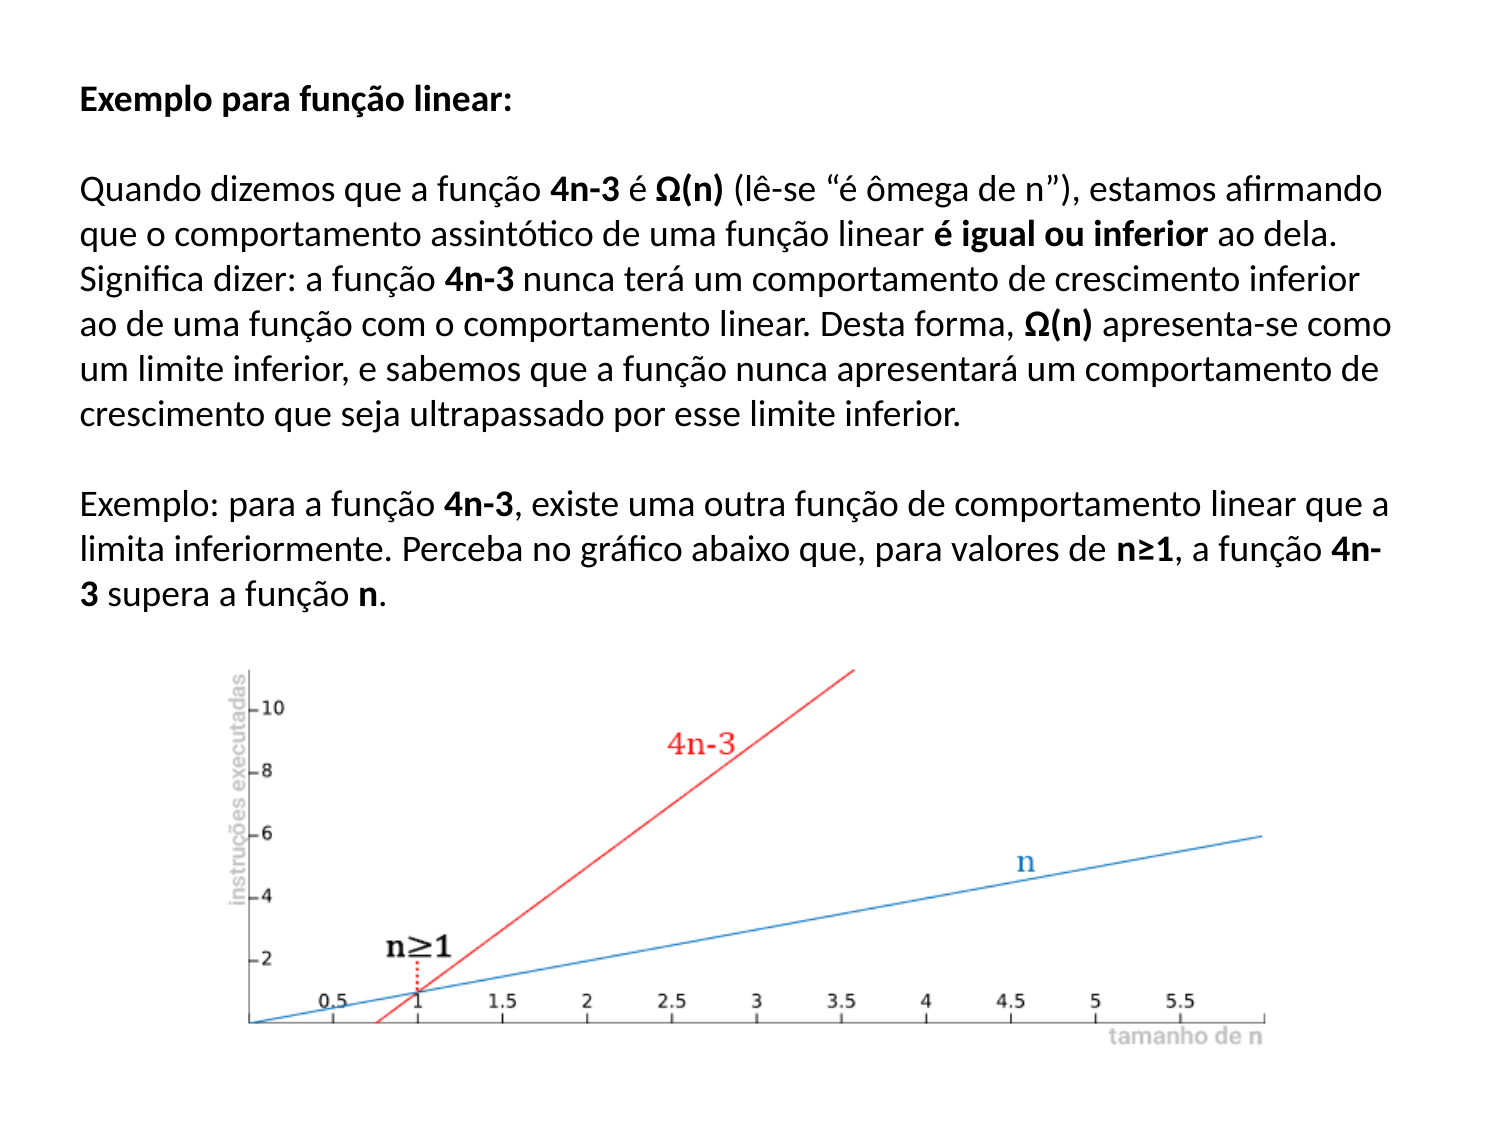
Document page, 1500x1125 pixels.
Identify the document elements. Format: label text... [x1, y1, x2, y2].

picture [222, 644, 1278, 1063]
text_box Exemplo para função linear: Quando dizemos que a função 4n-3 é Ω(n) (lê-se “é ômega de n”), estamos afirmando que o comportamento assintótico de uma função linear é igual ou inferior ao dela. Significa dizer: a função 4n-3 nunca terá um comportamento de crescimento inferior ao de uma função com o comportamento linear. Desta forma, Ω(n) apresenta-se como um limite inferior, e sabemos que a função nunca apresentará um comportamento de crescimento que seja ultrapassado por esse limite inferior. Exemplo: para a função 4n-3, existe uma outra função de comportamento linear que a limita inferiormente. Perceba no gráfico abaixo que, para valores de n≥1, a função 4n-3 supera a função n. [64, 66, 1412, 622]
